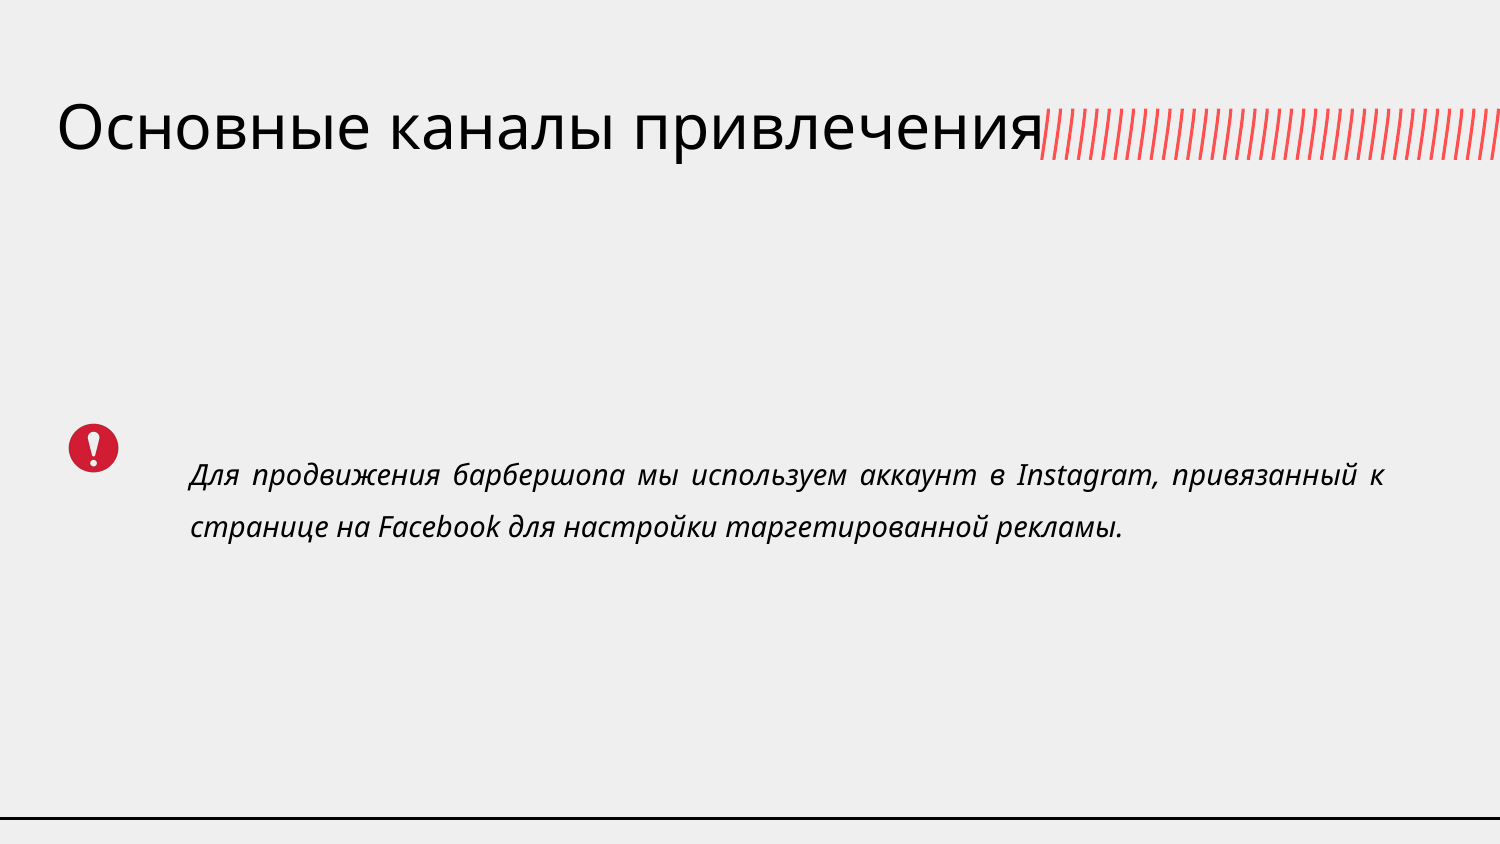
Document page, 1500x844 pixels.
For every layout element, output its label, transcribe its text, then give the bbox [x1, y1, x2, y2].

picture [67, 422, 120, 475]
text_box Для продвижения барбершопа мы используем аккаунт в Instagram, привязанный к странице на Facebook для настройки таргетированной рекламы. [175, 422, 1401, 560]
title Основные каналы привлечения [41, 71, 1305, 166]
